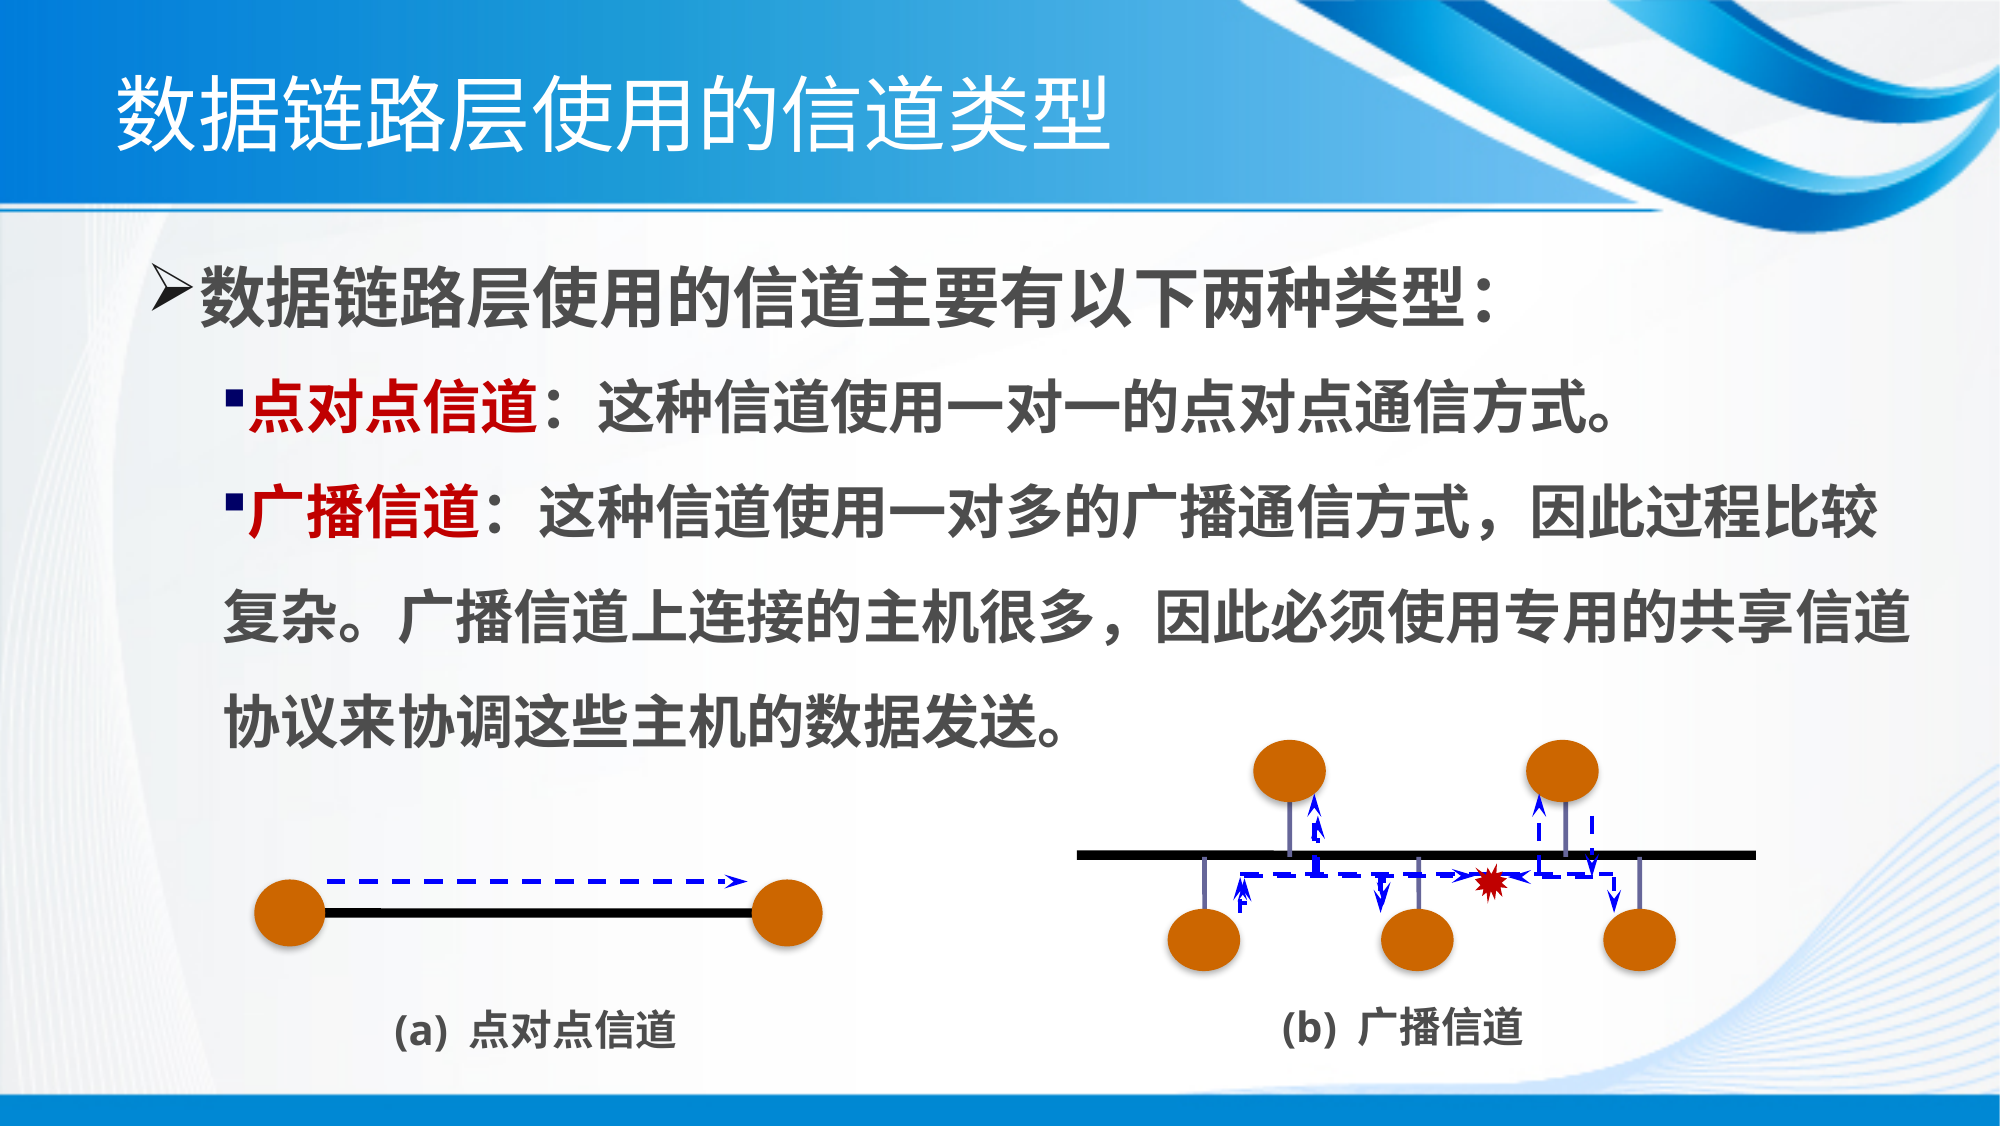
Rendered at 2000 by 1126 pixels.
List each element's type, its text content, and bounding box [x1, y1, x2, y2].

title 数据链路层使用的信道类型 [99, 45, 1900, 180]
picture [0, 0, 2000, 1126]
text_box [1244, 815, 1476, 906]
text_box (a) 点对点信道 [260, 996, 811, 1062]
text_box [1239, 793, 1615, 914]
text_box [1507, 815, 1594, 878]
text_box (b) 广播信道 [1129, 993, 1677, 1059]
list 数据链路层使用的信道主要有以下两种类型： 点对点信道：这种信道使用一对一的点对点通信方式。 广播信道：这种信道使用一对多的广播通信方式，因此过程比较复杂。广播信道上连接的主机很多，因此必须使用专用的共享信道协议来协调这些主机的数据发送。 [72, 207, 1927, 764]
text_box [1076, 739, 1757, 972]
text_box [254, 879, 823, 947]
